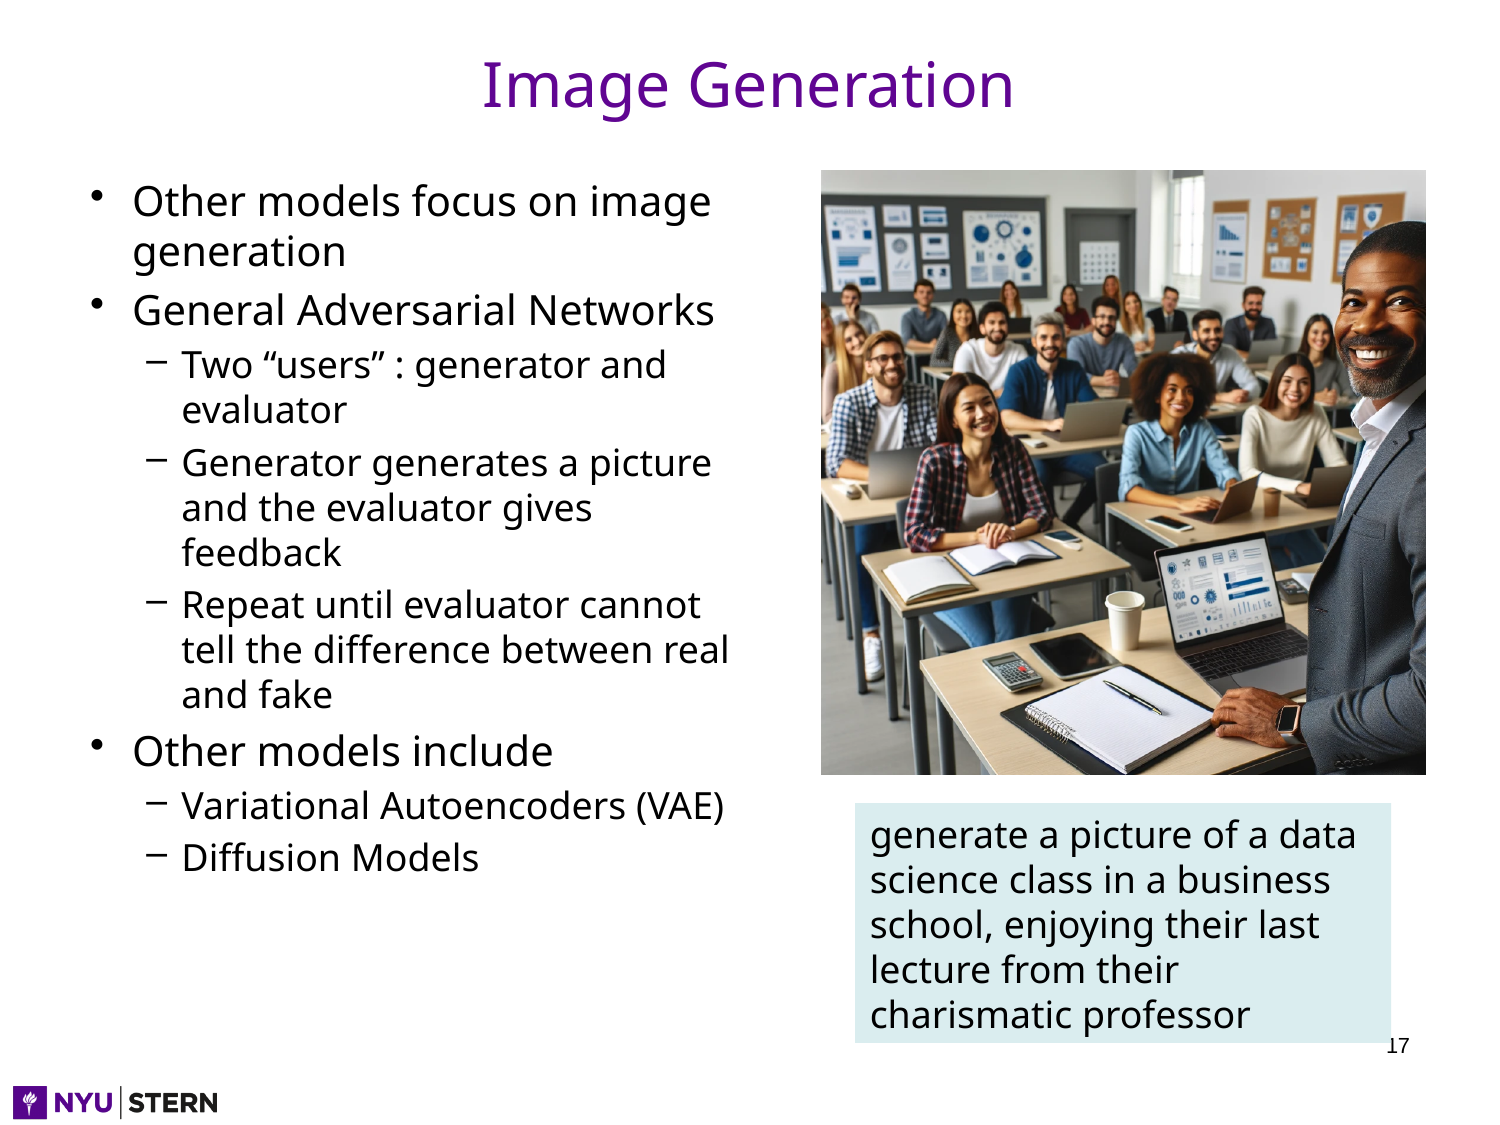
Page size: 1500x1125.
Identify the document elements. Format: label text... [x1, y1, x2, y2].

list Other models focus on image generation General Adversarial Networks Two “users” : generator and evaluator Generator generates a picture and the evaluator gives feedback Repeat until evaluator cannot tell the difference between real and fake Other models include Variational Autoencoders (VAE) Diffusion Models [75, 167, 750, 966]
picture [820, 170, 1426, 775]
picture [0, 1038, 230, 1125]
slide_number 17 [1074, 1024, 1426, 1103]
text_box generate a picture of a data science class in a business school, enjoying their last lecture from their charismatic professor [855, 803, 1392, 1043]
title Image Generation [75, 22, 1425, 142]
